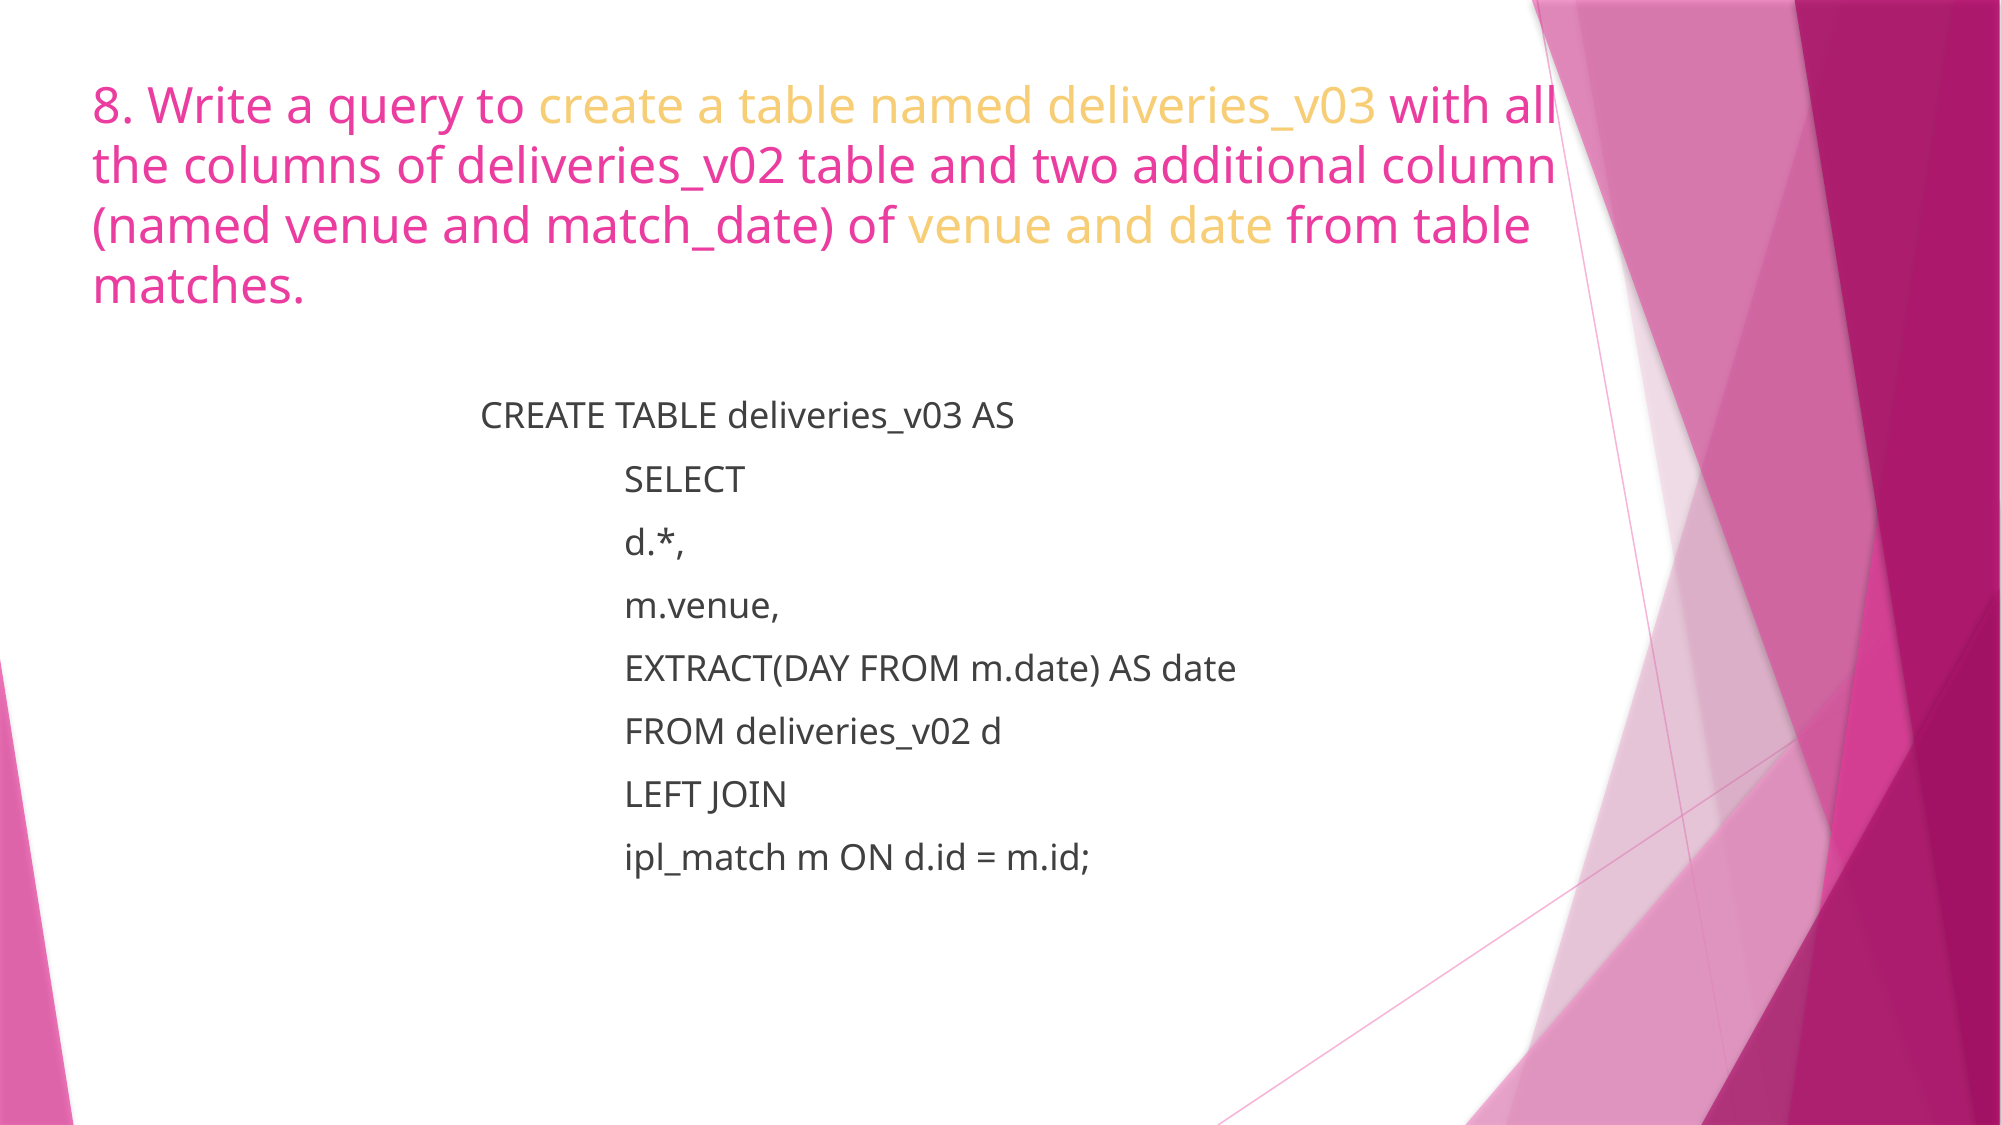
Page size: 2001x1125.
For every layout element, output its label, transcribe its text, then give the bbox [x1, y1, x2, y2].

title 8. Write a query to create a table named deliveries_v03 with all the columns of deliveries_v02 table and two additional column (named venue and match_date) of venue and date from table matches. [77, 66, 1652, 283]
list CREATE TABLE deliveries_v03 AS SELECT d.*, m.venue, EXTRACT(DAY FROM m.date) AS date FROM deliveries_v02 d LEFT JOIN ipl_match m ON d.id = m.id; [465, 352, 1265, 918]
